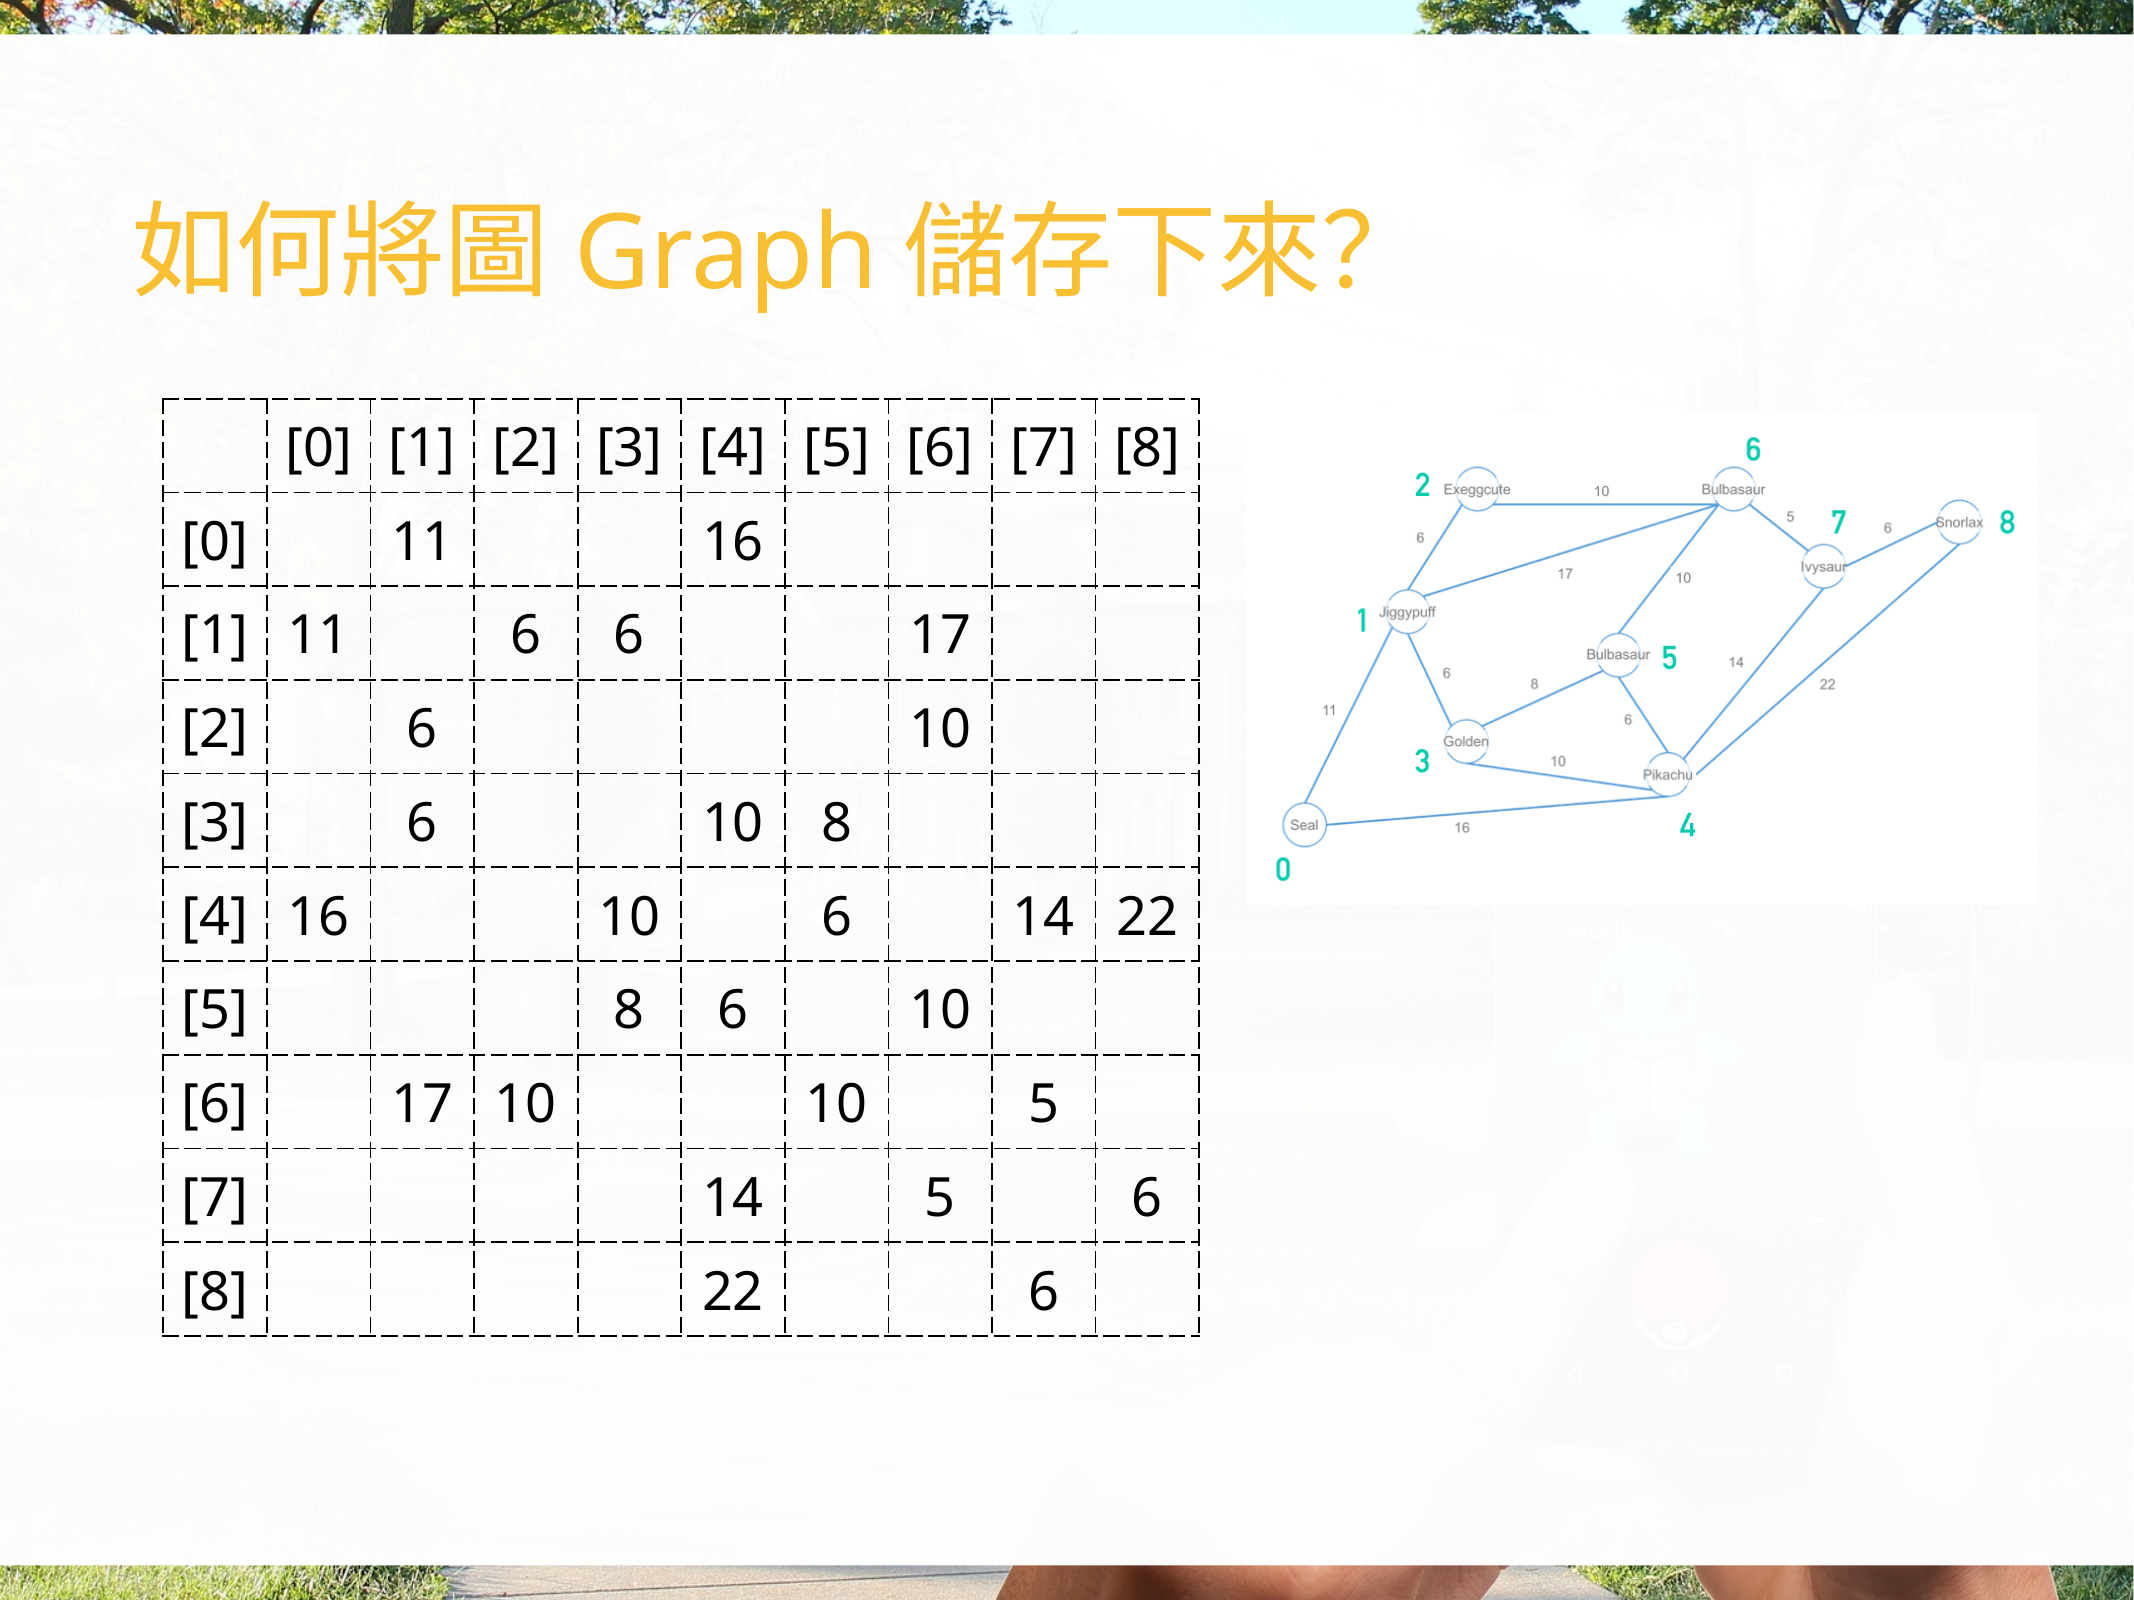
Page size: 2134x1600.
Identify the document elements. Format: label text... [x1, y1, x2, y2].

table_cell [371, 586, 474, 680]
table_cell [474, 1148, 578, 1242]
table_cell 11 [371, 492, 474, 586]
table_cell [888, 1242, 992, 1336]
table_cell [371, 867, 474, 961]
table_cell [1096, 774, 1199, 867]
table_cell [681, 867, 785, 961]
table_cell 6 [578, 586, 681, 680]
table_cell 8 [785, 774, 888, 867]
table_cell [474, 774, 578, 867]
table_cell [1096, 586, 1199, 680]
table_header [3] [578, 399, 681, 492]
table_header [4] [681, 399, 785, 492]
table_cell [1096, 1055, 1199, 1148]
table_cell [578, 774, 681, 867]
table_cell [888, 867, 992, 961]
table_cell [578, 492, 681, 586]
table_cell 10 [785, 1055, 888, 1148]
table_cell [8] [163, 1242, 267, 1336]
table_cell [785, 961, 888, 1055]
table_cell [267, 492, 371, 586]
table_cell 10 [578, 867, 681, 961]
table_cell [992, 492, 1096, 586]
table_cell [474, 867, 578, 961]
table_cell 10 [474, 1055, 578, 1148]
table_cell [1] [163, 586, 267, 680]
picture [0, 0, 2134, 34]
table_cell 17 [371, 1055, 474, 1148]
table_cell [992, 961, 1096, 1055]
table_cell [267, 1055, 371, 1148]
table_cell [474, 492, 578, 586]
table_cell 6 [992, 1242, 1096, 1336]
table_cell [578, 680, 681, 774]
table_cell [0] [163, 492, 267, 586]
table_cell 10 [681, 774, 785, 867]
picture [0, 1566, 2134, 1600]
table_cell [371, 1148, 474, 1242]
table_cell [888, 1055, 992, 1148]
table_cell [267, 961, 371, 1055]
table_cell [681, 1055, 785, 1148]
table_cell [785, 1242, 888, 1336]
table_cell [888, 492, 992, 586]
table_cell [578, 1055, 681, 1148]
table_cell 16 [267, 867, 371, 961]
table_cell 14 [681, 1148, 785, 1242]
table_cell [474, 961, 578, 1055]
table_header [0] [267, 399, 371, 492]
table_cell [474, 1242, 578, 1336]
table_cell [785, 492, 888, 586]
table_cell [1096, 680, 1199, 774]
table_cell [578, 1242, 681, 1336]
table_cell 16 [681, 492, 785, 586]
table_cell 22 [681, 1242, 785, 1336]
table_cell [7] [163, 1148, 267, 1242]
table_cell [785, 1148, 888, 1242]
table_cell 5 [992, 1055, 1096, 1148]
table_cell [267, 680, 371, 774]
table_cell [785, 586, 888, 680]
table_cell [888, 774, 992, 867]
table_cell [992, 774, 1096, 867]
picture [1246, 412, 2037, 906]
table_cell 6 [371, 774, 474, 867]
table_header [163, 399, 267, 492]
table_header [1] [371, 399, 474, 492]
table_cell [992, 586, 1096, 680]
table_cell 11 [267, 586, 371, 680]
table_cell 14 [992, 867, 1096, 961]
table_cell 6 [785, 867, 888, 961]
table_cell 10 [888, 961, 992, 1055]
table_header [2] [474, 399, 578, 492]
table_cell [578, 1148, 681, 1242]
table_cell [371, 961, 474, 1055]
table_header [8] [1096, 399, 1199, 492]
table_cell 6 [371, 680, 474, 774]
table_cell [681, 680, 785, 774]
table_cell [3] [163, 774, 267, 867]
table_cell [267, 1242, 371, 1336]
table_cell [6] [163, 1055, 267, 1148]
table_header [7] [992, 399, 1096, 492]
table_cell [681, 586, 785, 680]
table_cell 8 [578, 961, 681, 1055]
title 如何將圖Graph儲存下來？ [122, 146, 2134, 347]
table_cell 22 [1096, 867, 1199, 961]
table_cell [4] [163, 867, 267, 961]
table_cell 6 [681, 961, 785, 1055]
table_cell 6 [1096, 1148, 1199, 1242]
table_cell 6 [474, 586, 578, 680]
table_cell 5 [888, 1148, 992, 1242]
table_cell [785, 680, 888, 774]
table_cell [992, 1148, 1096, 1242]
table_cell [992, 680, 1096, 774]
table_cell [2] [163, 680, 267, 774]
table_cell 17 [888, 586, 992, 680]
table_cell [1096, 961, 1199, 1055]
table_cell [371, 1242, 474, 1336]
table_cell 10 [888, 680, 992, 774]
table_cell [1096, 1242, 1199, 1336]
table_cell [267, 1148, 371, 1242]
table_header [6] [888, 399, 992, 492]
table_header [5] [785, 399, 888, 492]
table_cell [1096, 492, 1199, 586]
table_cell [5] [163, 961, 267, 1055]
table_cell [267, 774, 371, 867]
table_cell [474, 680, 578, 774]
